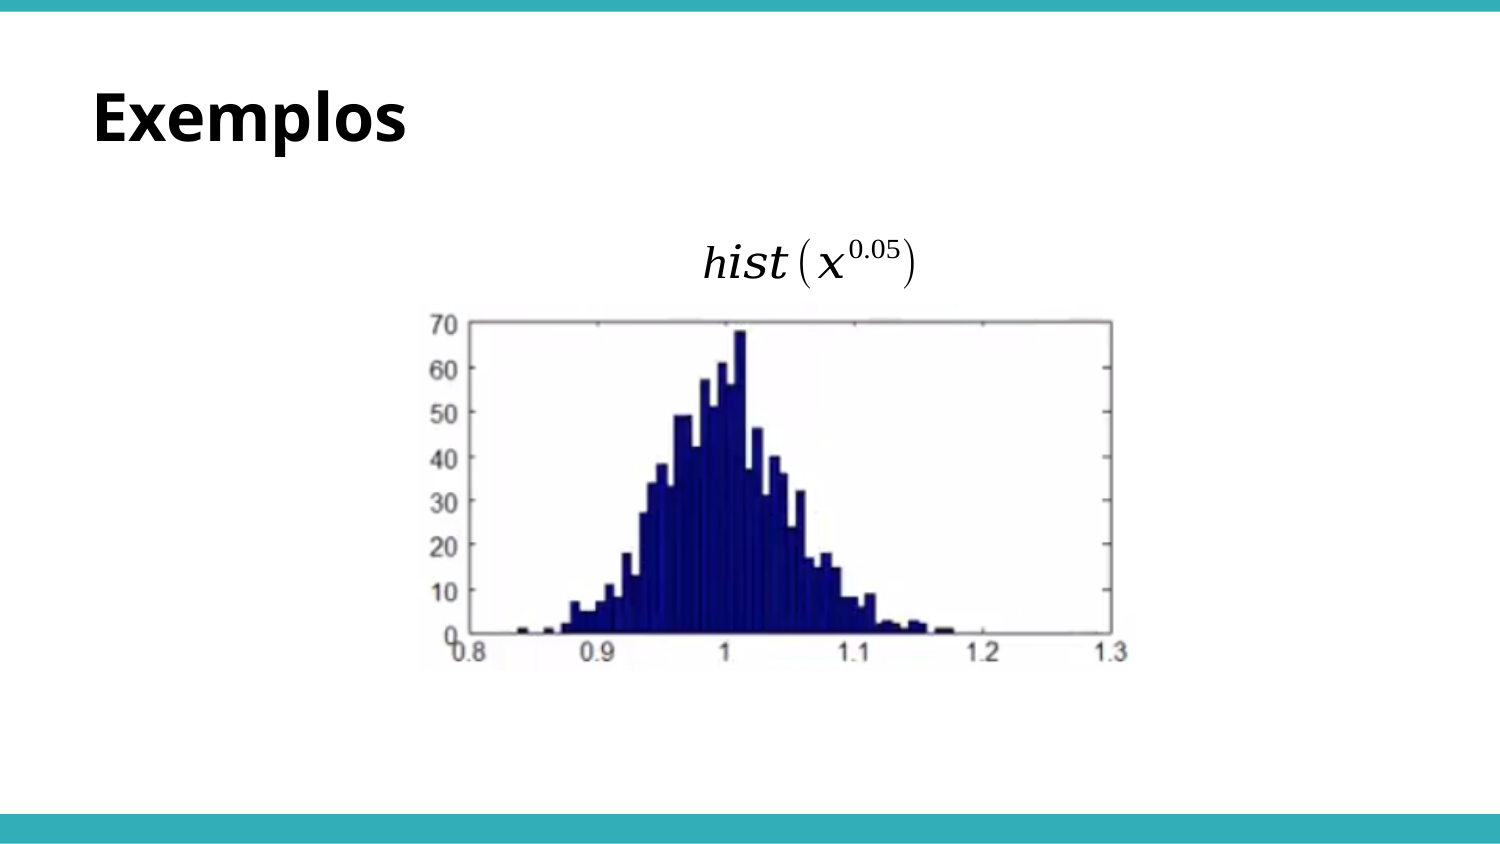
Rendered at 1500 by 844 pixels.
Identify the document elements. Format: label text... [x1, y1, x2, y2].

picture [418, 303, 1137, 672]
text_box Exemplos [76, 67, 1223, 162]
